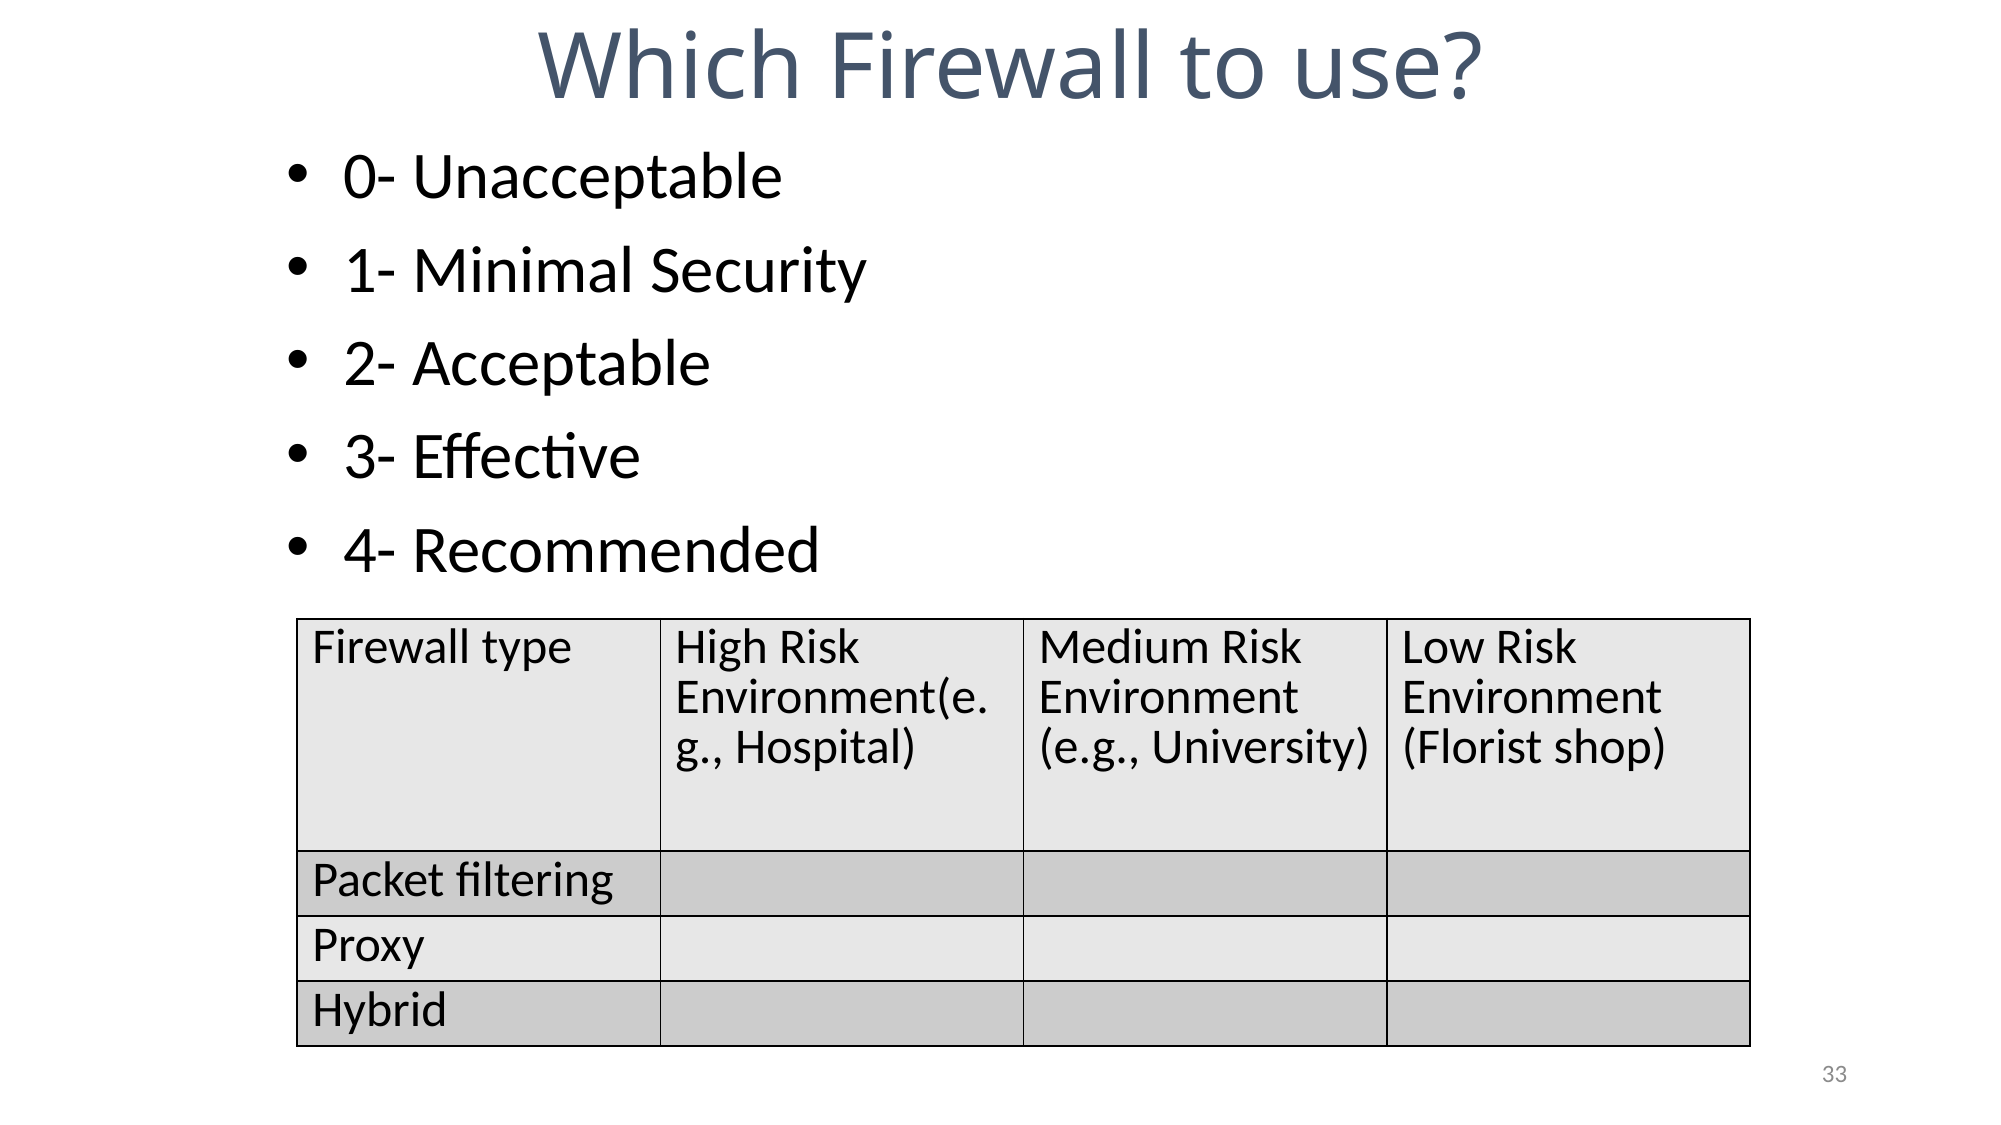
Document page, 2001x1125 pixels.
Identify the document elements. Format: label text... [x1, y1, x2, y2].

table_cell Proxy [298, 917, 660, 980]
table_cell Hybrid [298, 982, 660, 1045]
slide_number 33 [1412, 1042, 1863, 1103]
text_box Which Firewall to use? [336, 0, 1686, 150]
table_cell [661, 917, 1023, 980]
table_cell [1388, 917, 1749, 980]
table_cell [1388, 852, 1749, 915]
table_cell [1388, 982, 1749, 1045]
table_cell [1024, 868, 1386, 915]
table_cell [661, 982, 1023, 1045]
table_cell [661, 868, 1023, 915]
text_box 0- Unacceptable 1- Minimal Security 2- Acceptable 3- Effective 4- Recommended [272, 124, 1623, 868]
table_cell [1024, 982, 1386, 1045]
table_header Low Risk Environment (Florist shop) [1623, 620, 1749, 850]
table_cell Packet filtering [298, 868, 660, 915]
table_cell [1024, 917, 1386, 980]
